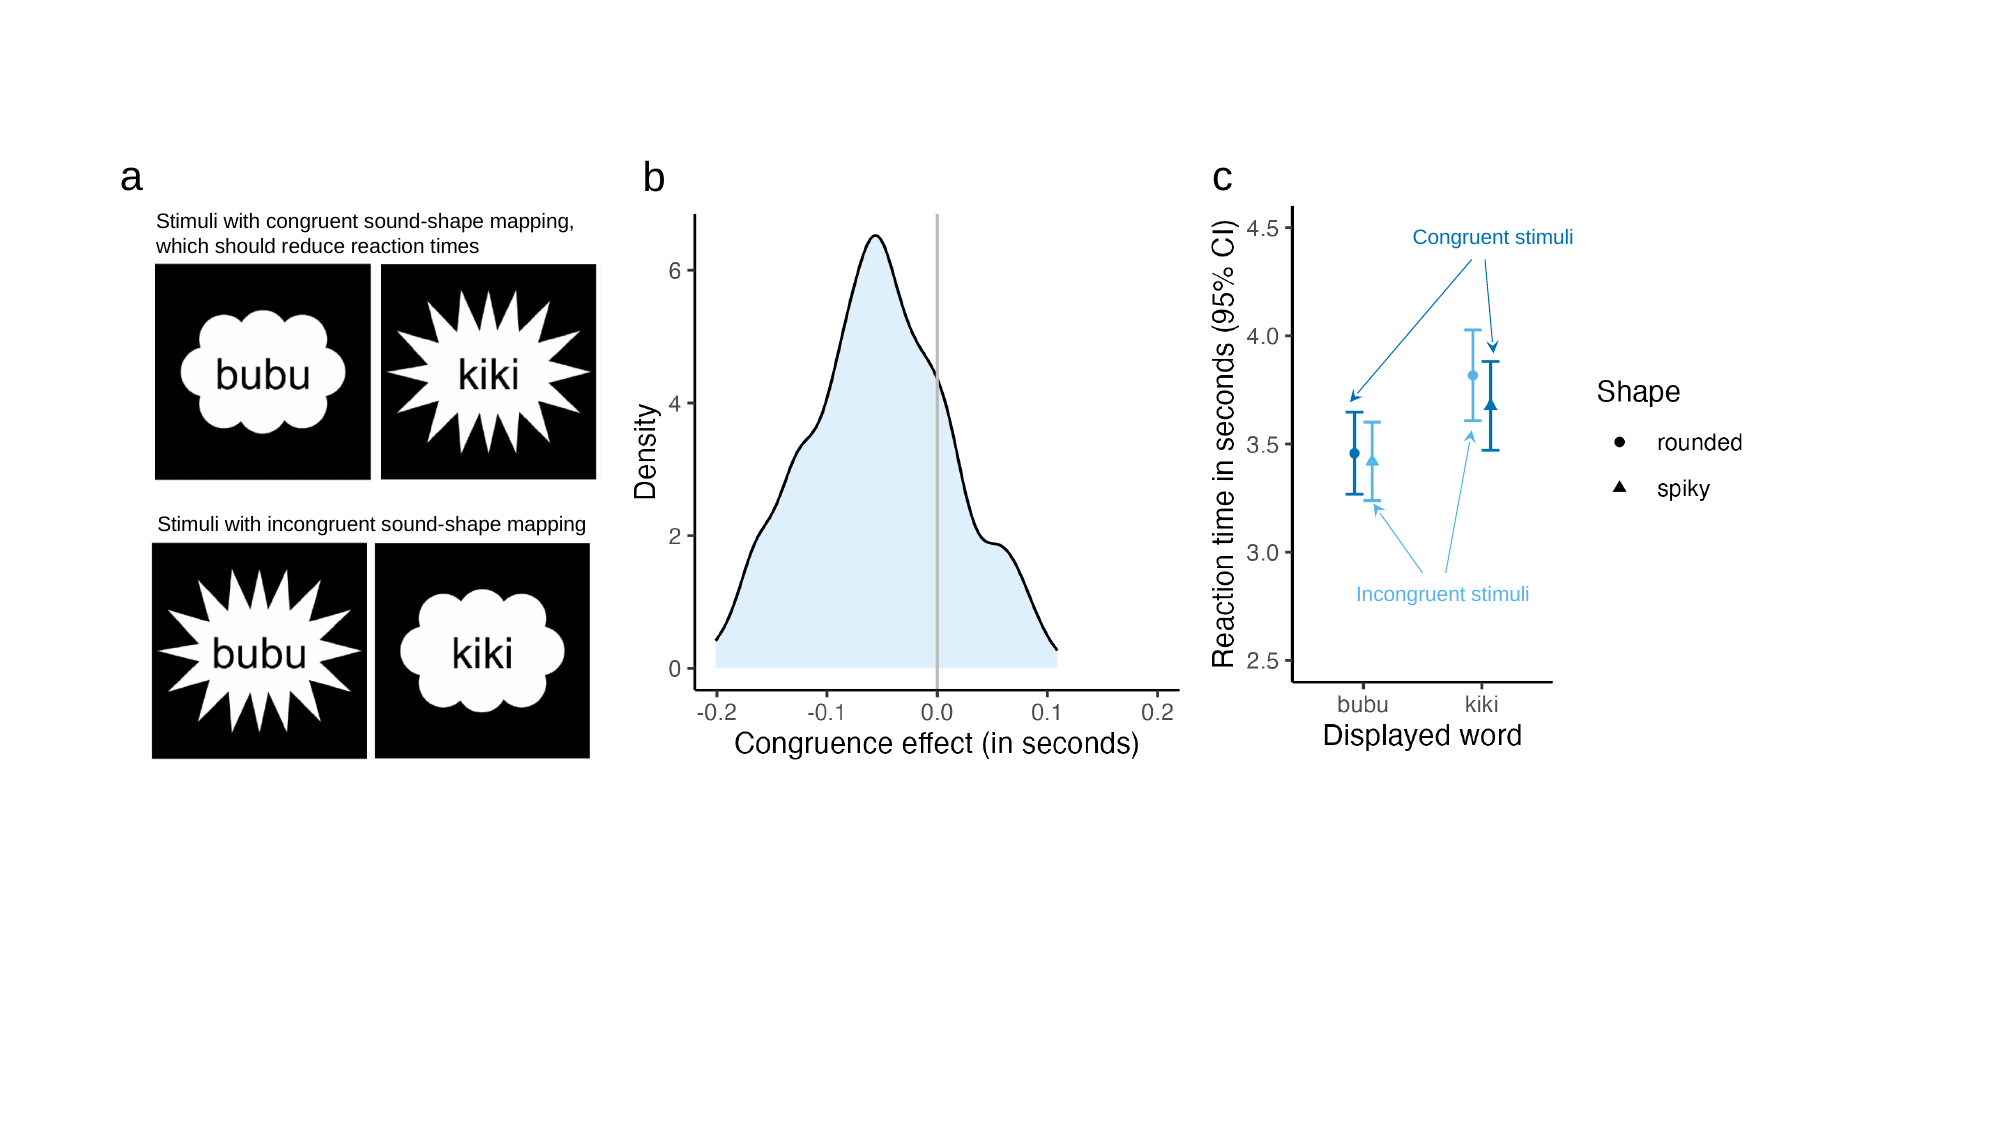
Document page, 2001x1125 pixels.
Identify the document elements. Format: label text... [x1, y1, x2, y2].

text_box a [105, 141, 180, 207]
picture [619, 199, 1194, 774]
picture [1197, 191, 1772, 766]
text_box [1349, 259, 1472, 402]
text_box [1373, 503, 1423, 573]
text_box c [1197, 141, 1273, 191]
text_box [1484, 259, 1494, 354]
text_box Stimuli with incongruent sound-shape mapping [142, 503, 619, 544]
picture [148, 540, 592, 760]
text_box b [627, 142, 703, 199]
picture [149, 259, 601, 483]
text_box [1445, 430, 1472, 573]
text_box Stimuli with congruent sound-shape mapping, which should reduce reaction times [141, 200, 593, 266]
